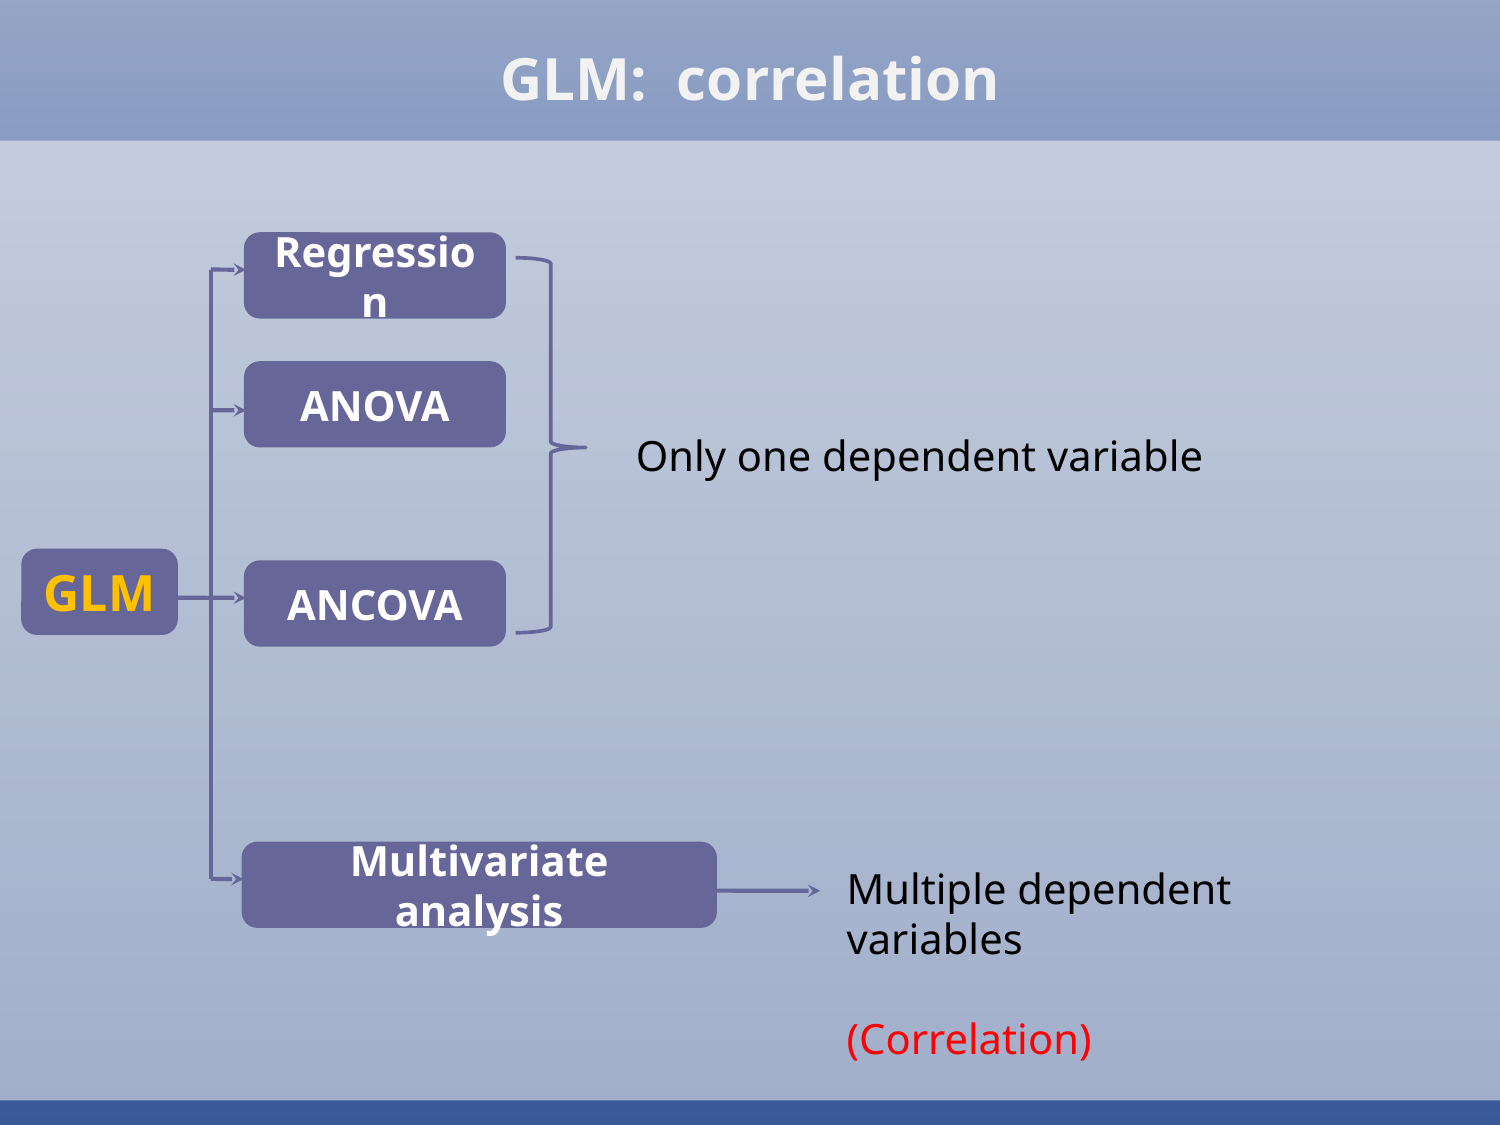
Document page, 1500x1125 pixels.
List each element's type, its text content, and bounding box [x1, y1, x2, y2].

text_box [515, 257, 587, 634]
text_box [210, 843, 716, 927]
text_box Multiple dependent variables (Correlation) [831, 855, 1430, 1071]
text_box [210, 562, 505, 645]
text_box GLM: correlation [0, 0, 1500, 120]
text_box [210, 363, 505, 446]
text_box [0, 140, 1500, 1101]
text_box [210, 234, 505, 317]
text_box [175, 269, 212, 880]
text_box GLM [21, 548, 170, 635]
text_box Only one dependent variable [621, 421, 1243, 487]
